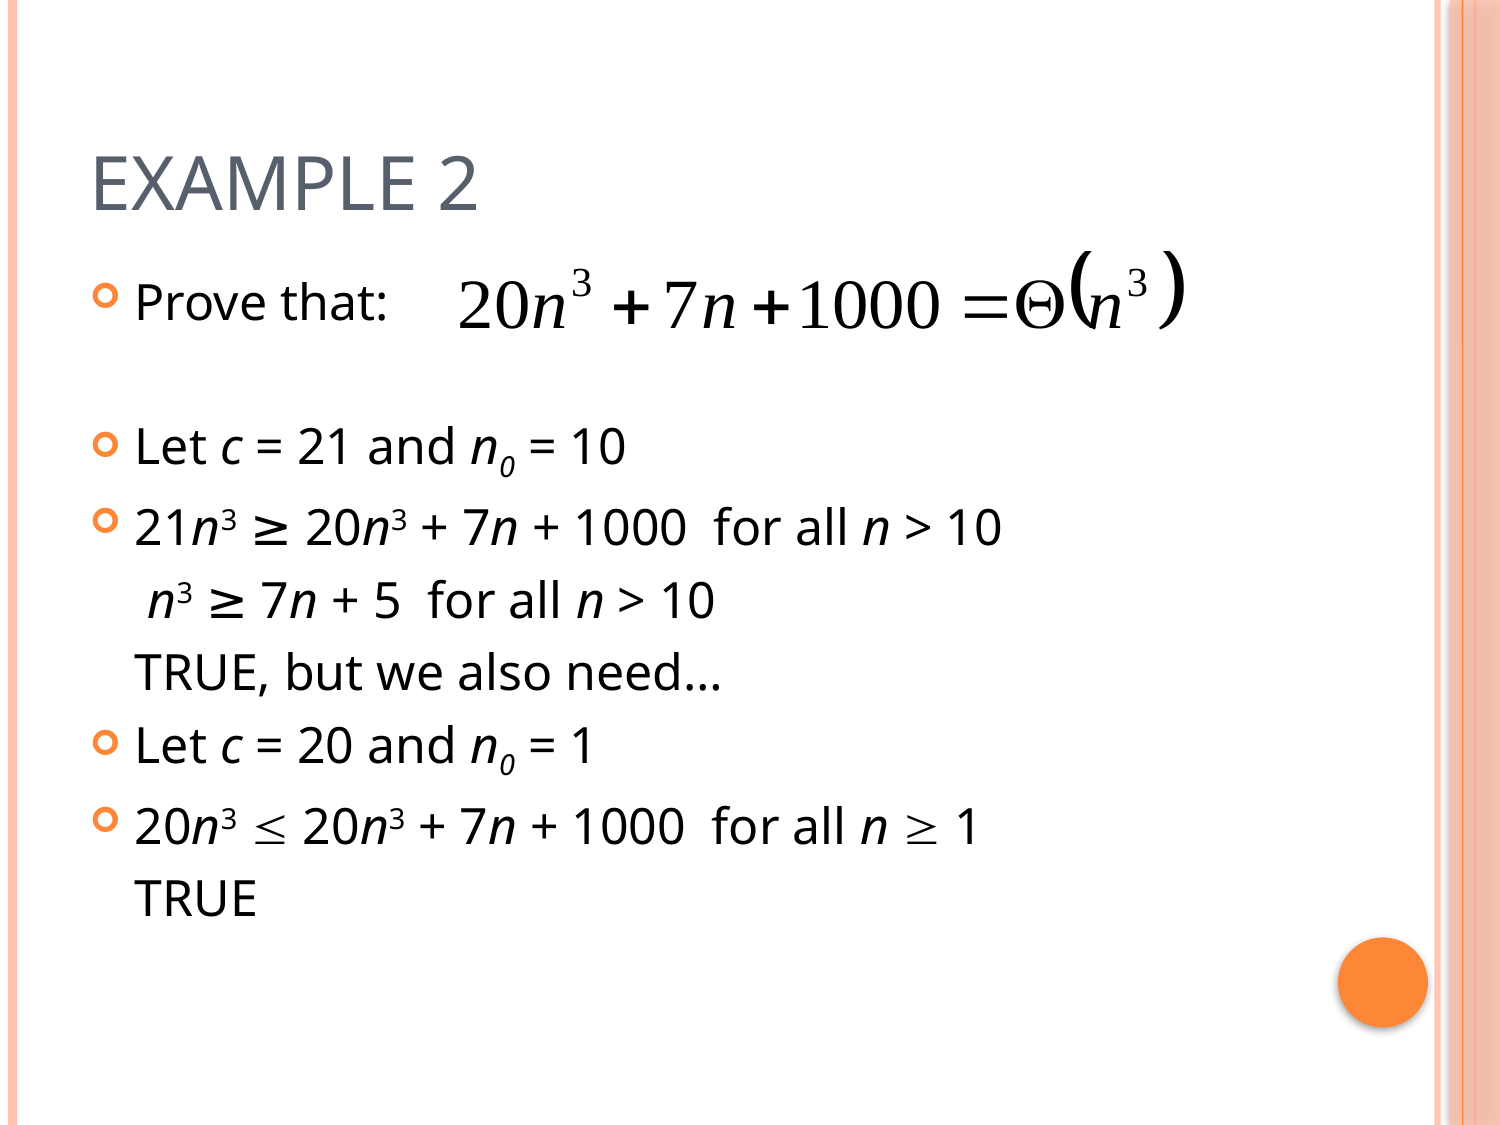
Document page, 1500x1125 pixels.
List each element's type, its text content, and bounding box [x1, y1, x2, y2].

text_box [446, 251, 1188, 359]
list Prove that: Let c = 21 and n0 = 10 21n3 ≥ 20n3 + 7n + 1000 for all n > 10 n3 ≥ 7n + 5 for all n > 10 TRUE, but we also need… Let c = 20 and n0 = 1 20n3  20n3 + 7n + 1000 for all n  1 TRUE [75, 262, 1300, 1062]
title Example 2 [75, 45, 1338, 233]
